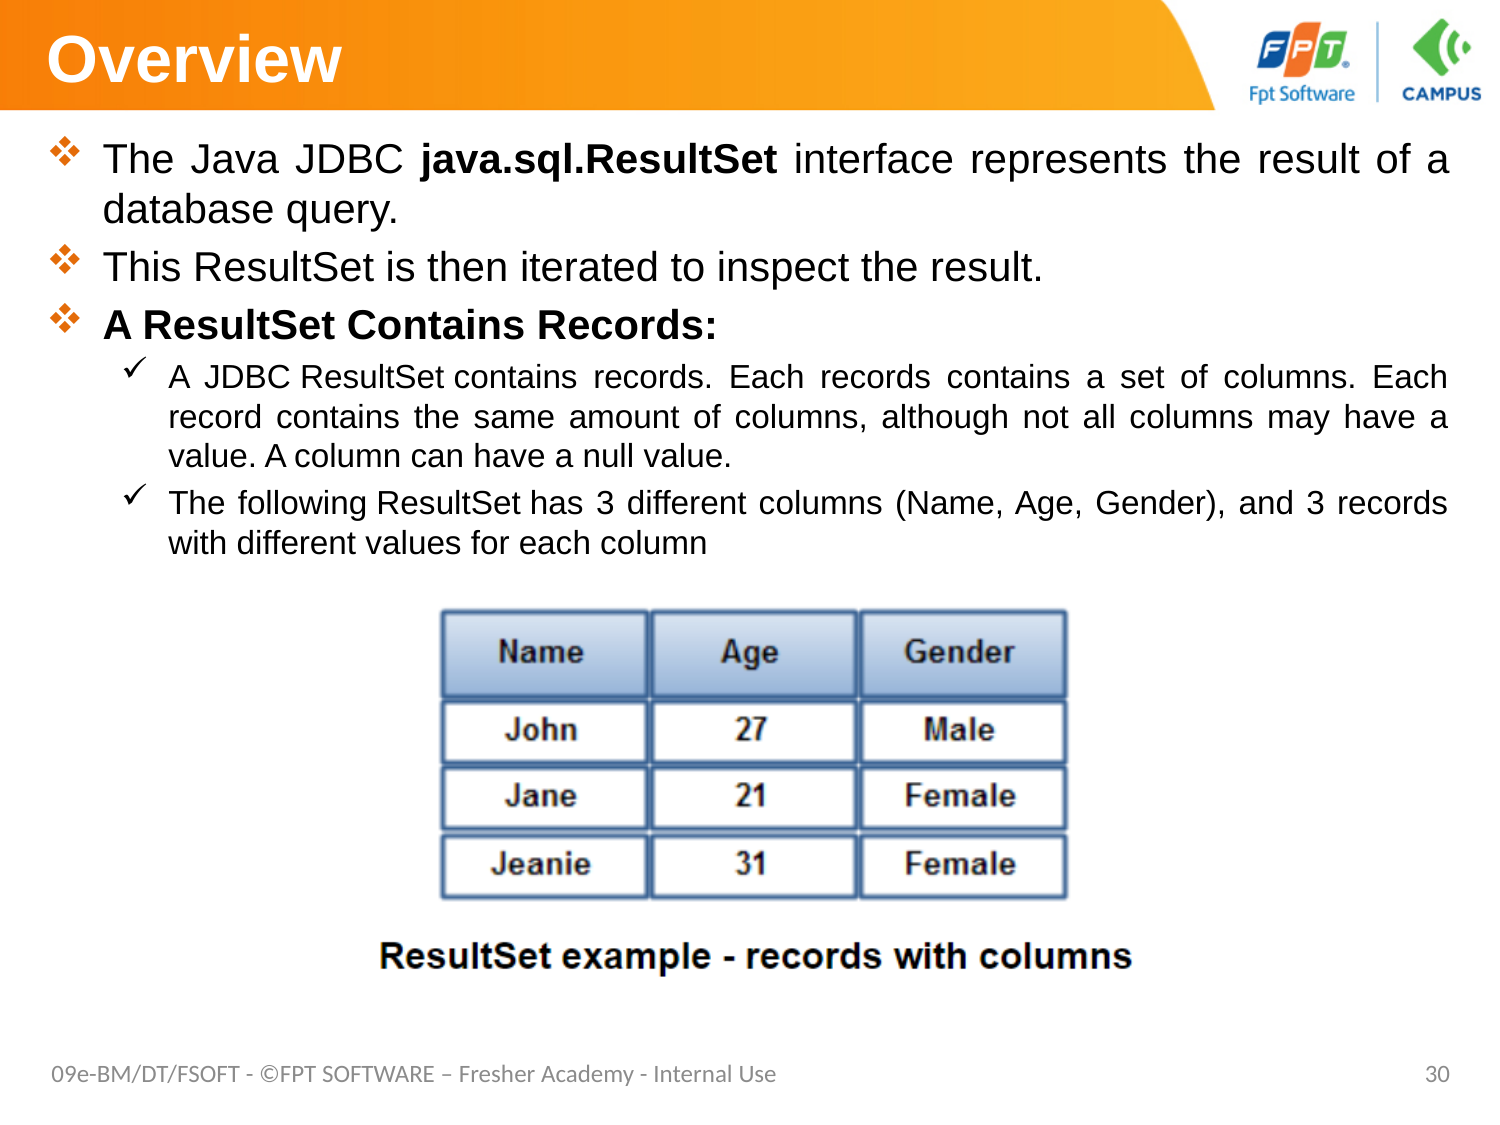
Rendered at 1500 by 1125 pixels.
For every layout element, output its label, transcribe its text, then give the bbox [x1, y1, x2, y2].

picture [0, 0, 1500, 1125]
title Overview [31, 5, 1466, 107]
list The Java JDBC java.sql.ResultSet interface represents the result of a database query. This ResultSet is then iterated to inspect the result. A ResultSet Contains Records: A JDBC ResultSet contains records. Each records contains a set of columns. Each record contains the same amount of columns, although not all columns may have a value. A column can have a null value. The following ResultSet has 3 different columns (Name, Age, Gender), and 3 records with different values for each column [31, 123, 1466, 1022]
footer 09e-BM/DT/FSOFT - ©FPT SOFTWARE – Fresher Academy - Internal Use [31, 1042, 799, 1103]
slide_number 30 [1074, 1042, 1466, 1103]
